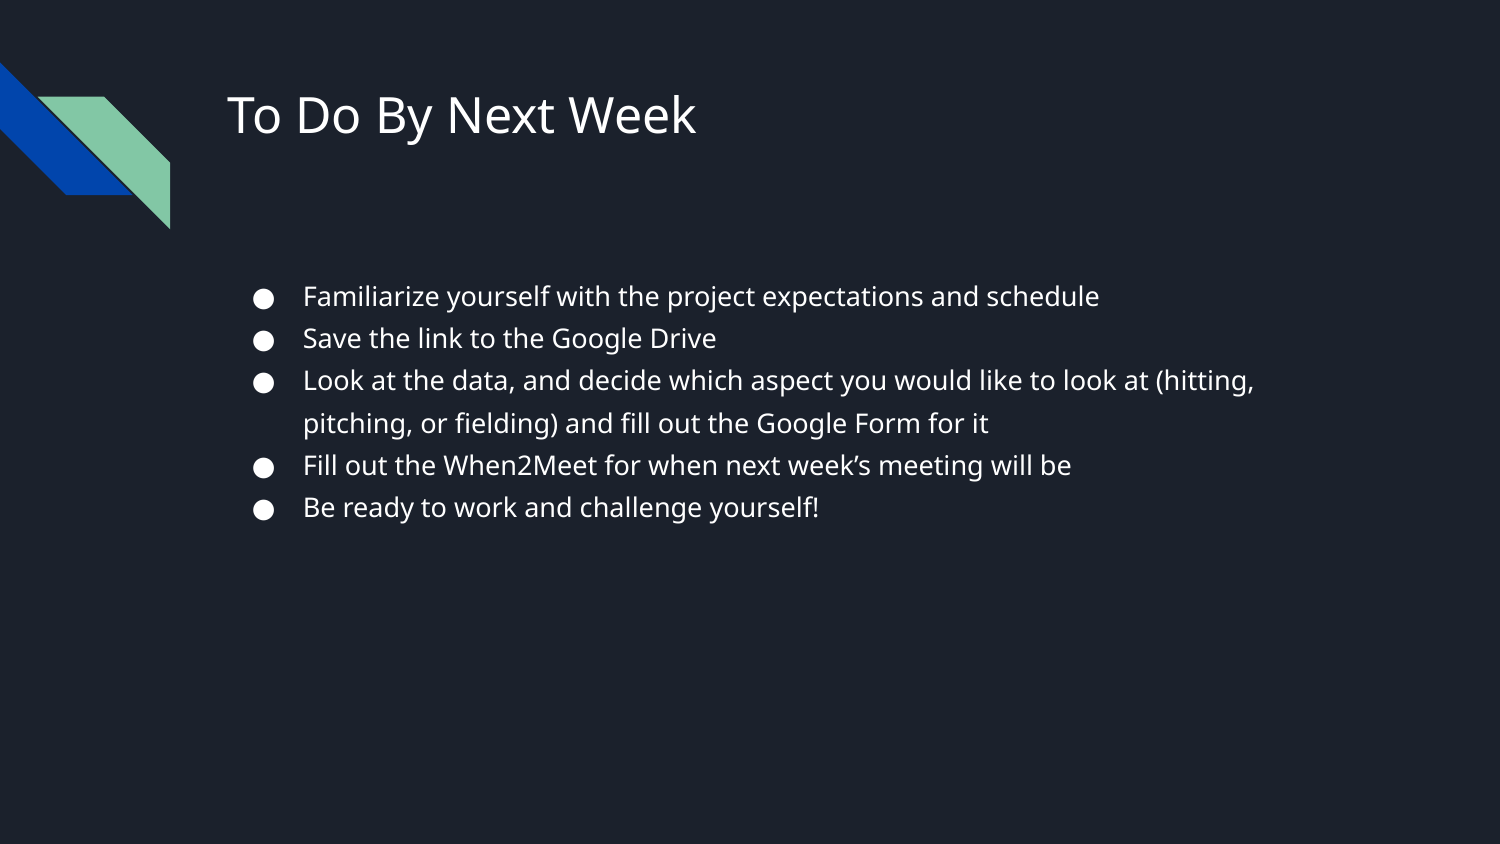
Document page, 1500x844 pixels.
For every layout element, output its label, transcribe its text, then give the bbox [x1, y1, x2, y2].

list Familiarize yourself with the project expectations and schedule Save the link to the Google Drive Look at the data, and decide which aspect you would like to look at (hitting, pitching, or fielding) and fill out the Google Form for it Fill out the When2Meet for when next week’s meeting will be Be ready to work and challenge yourself! [212, 257, 1368, 735]
title To Do By Next Week [212, 64, 1368, 215]
